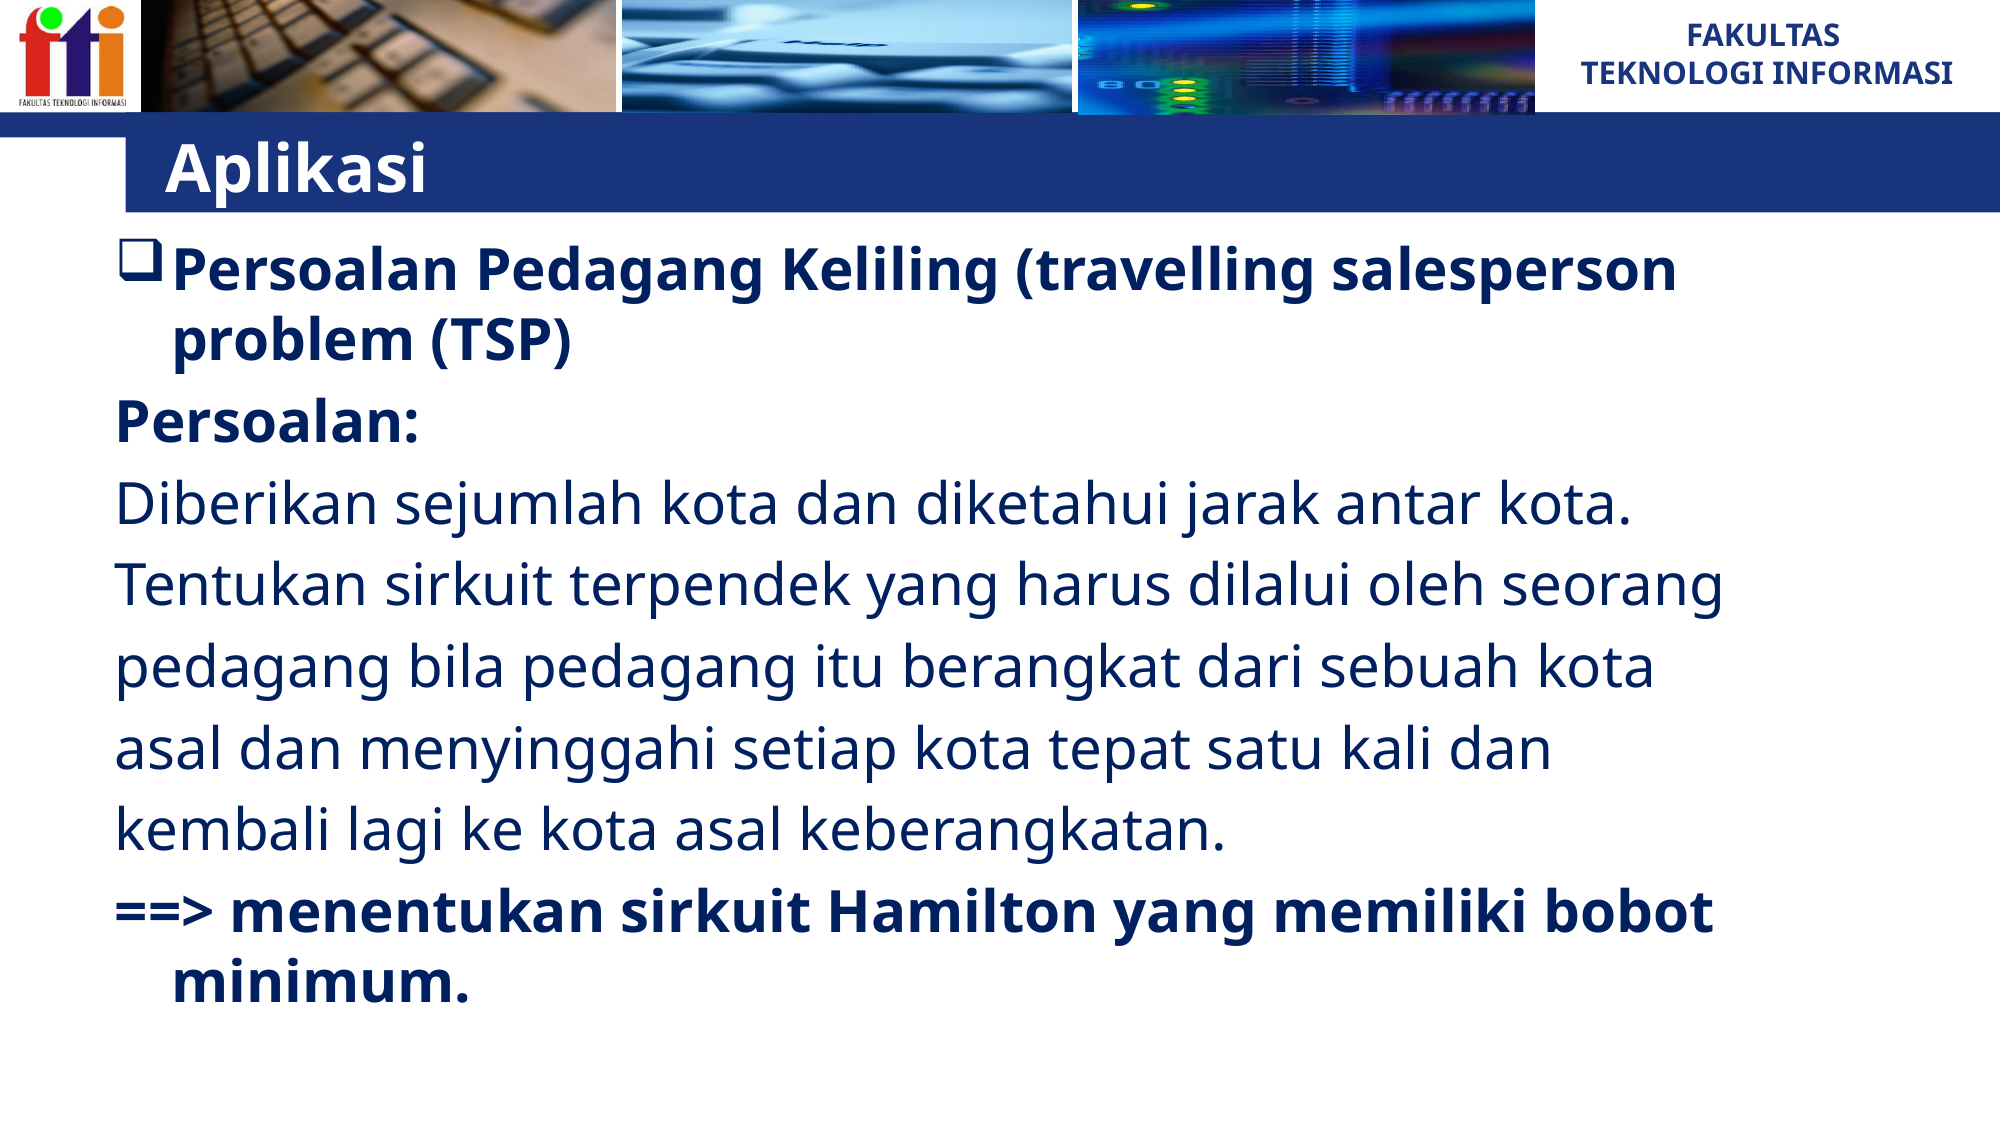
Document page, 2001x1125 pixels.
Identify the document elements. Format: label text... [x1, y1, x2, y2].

title Aplikasi [149, 119, 1934, 213]
picture [141, 0, 616, 112]
picture [622, 0, 1072, 113]
list Persoalan Pedagang Keliling (travelling salesperson problem (TSP) Persoalan: Diberikan sejumlah kota dan diketahui jarak antar kota. Tentukan sirkuit terpendek yang harus dilalui oleh seorang pedagang bila pedagang itu berangkat dari sebuah kota asal dan menyinggahi setiap kota tepat satu kali dan kembali lagi ke kota asal keberangkatan. ==> menentukan sirkuit Hamilton yang memiliki bobot minimum. [99, 224, 1901, 1038]
picture [1078, 0, 1535, 115]
picture [19, 6, 126, 106]
